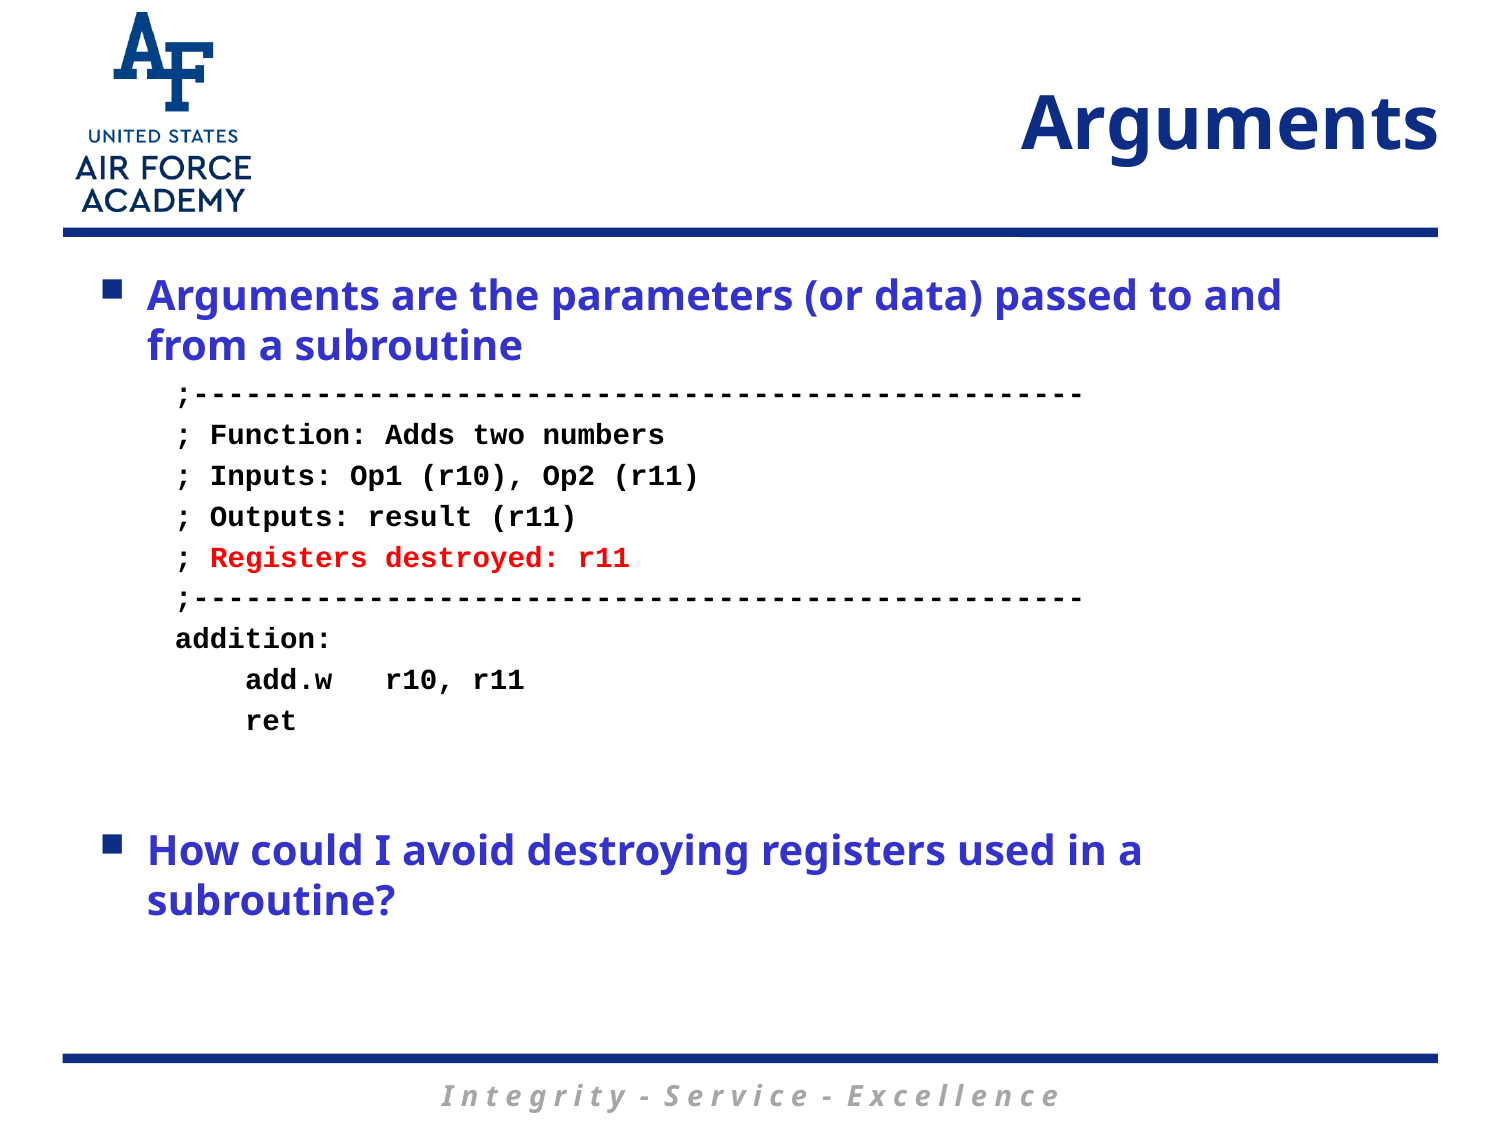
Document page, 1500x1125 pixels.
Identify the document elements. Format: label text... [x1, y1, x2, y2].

picture [75, 12, 251, 212]
list Arguments are the parameters (or data) passed to and from a subroutine ;--------------------------------------------------- ; Function: Adds two numbers ; Inputs: Op1 (r10), Op2 (r11) ; Outputs: result (r11) ; Registers destroyed: r11 ;--------------------------------------------------- addition: add.w r10, r11 ret How could I avoid destroying registers used in a subroutine? [84, 260, 1399, 1037]
title Arguments [299, 29, 1456, 211]
